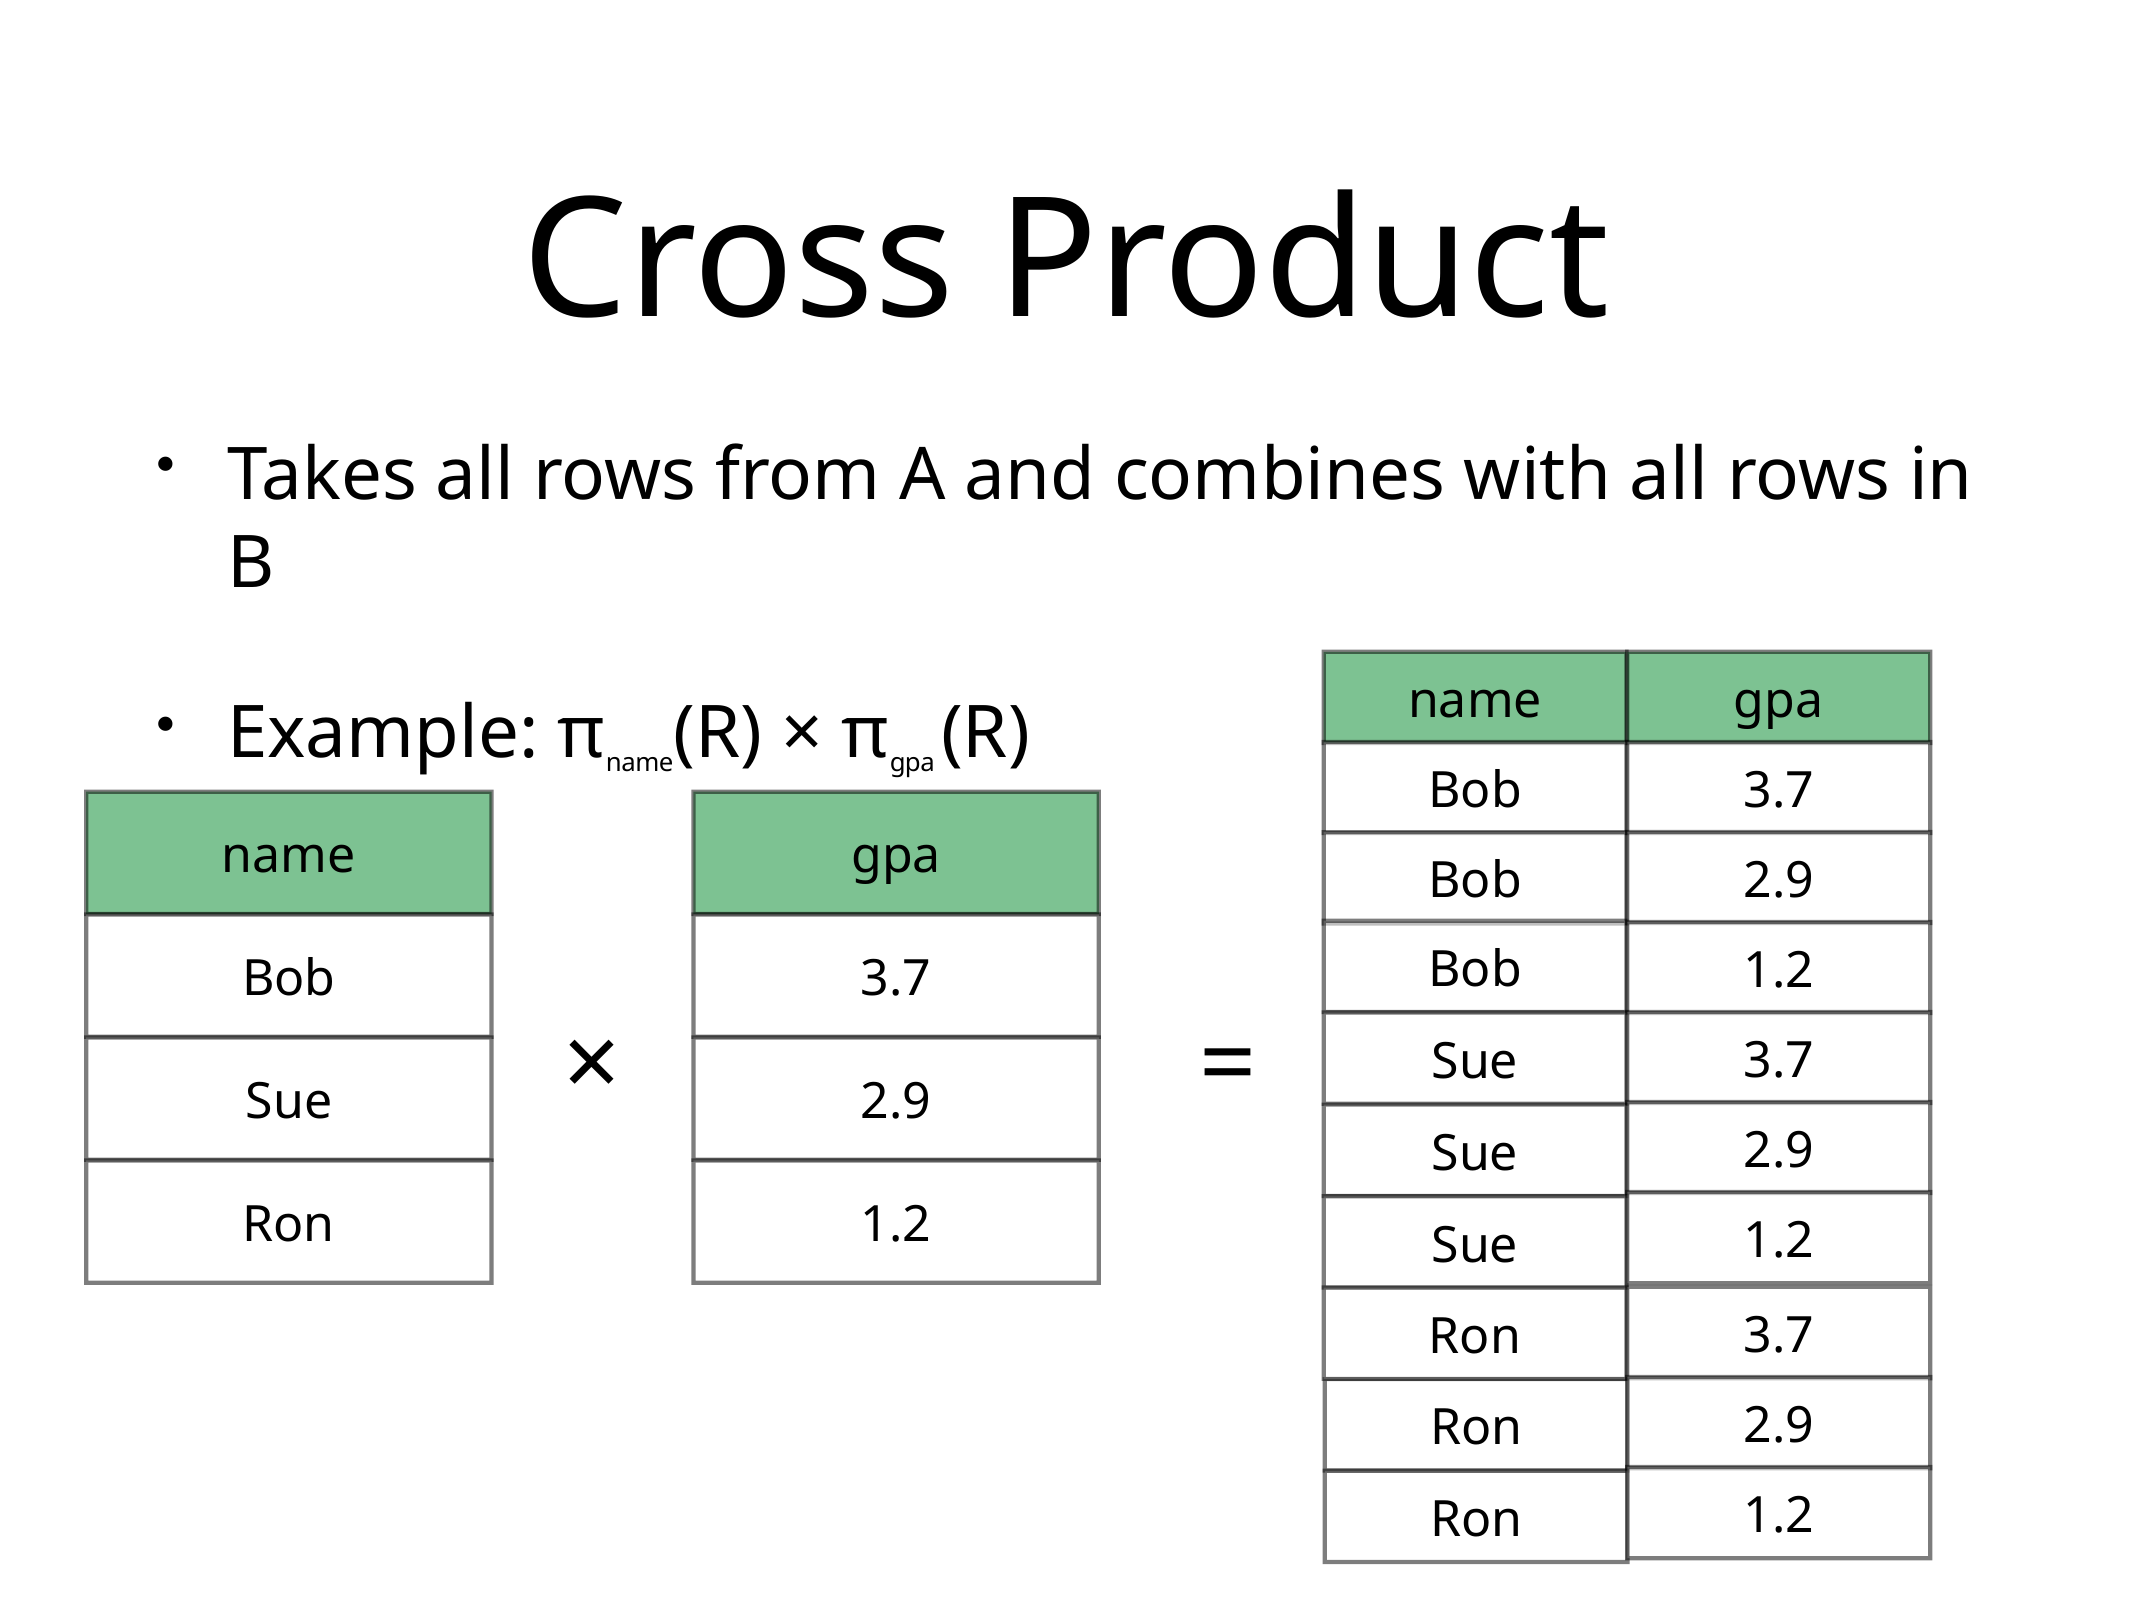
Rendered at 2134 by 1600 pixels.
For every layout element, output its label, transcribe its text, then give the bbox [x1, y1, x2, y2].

text_box Ron [1324, 1470, 1628, 1563]
text_box 1.2 [1627, 1191, 1931, 1284]
text_box 2.9 [1627, 1376, 1931, 1466]
text_box Bob [86, 914, 492, 1037]
text_box Ron [86, 1160, 492, 1283]
text_box Bob [1323, 832, 1627, 920]
text_box 3.7 [1627, 741, 1931, 831]
text_box Sue [86, 1037, 492, 1160]
text_box = [1190, 989, 1266, 1126]
text_box 1.2 [1627, 1466, 1931, 1559]
text_box × [555, 989, 630, 1126]
title Cross Product [155, 72, 1978, 426]
text_box gpa [1627, 651, 1931, 741]
text_box 1.2 [693, 1160, 1099, 1283]
text_box 1.2 [1627, 921, 1931, 1011]
text_box name [86, 791, 492, 914]
text_box Bob [1323, 920, 1627, 1012]
text_box Sue [1323, 1104, 1627, 1196]
text_box gpa [693, 791, 1099, 914]
text_box 2.9 [1627, 831, 1931, 921]
text_box Sue [1323, 1012, 1627, 1104]
text_box Ron [1323, 1287, 1627, 1379]
text_box 2.9 [1627, 1101, 1931, 1191]
text_box name [1323, 651, 1627, 741]
text_box 2.9 [693, 1037, 1099, 1160]
list Takes all rows from A and combines with all rows in B Example: πname(R) × πgpa (R) [155, 426, 1978, 746]
text_box 3.7 [1627, 1011, 1931, 1101]
text_box 3.7 [1627, 1286, 1931, 1376]
text_box Bob [1323, 741, 1627, 832]
text_box Ron [1324, 1379, 1627, 1470]
text_box Sue [1323, 1196, 1627, 1287]
text_box 3.7 [693, 914, 1099, 1037]
